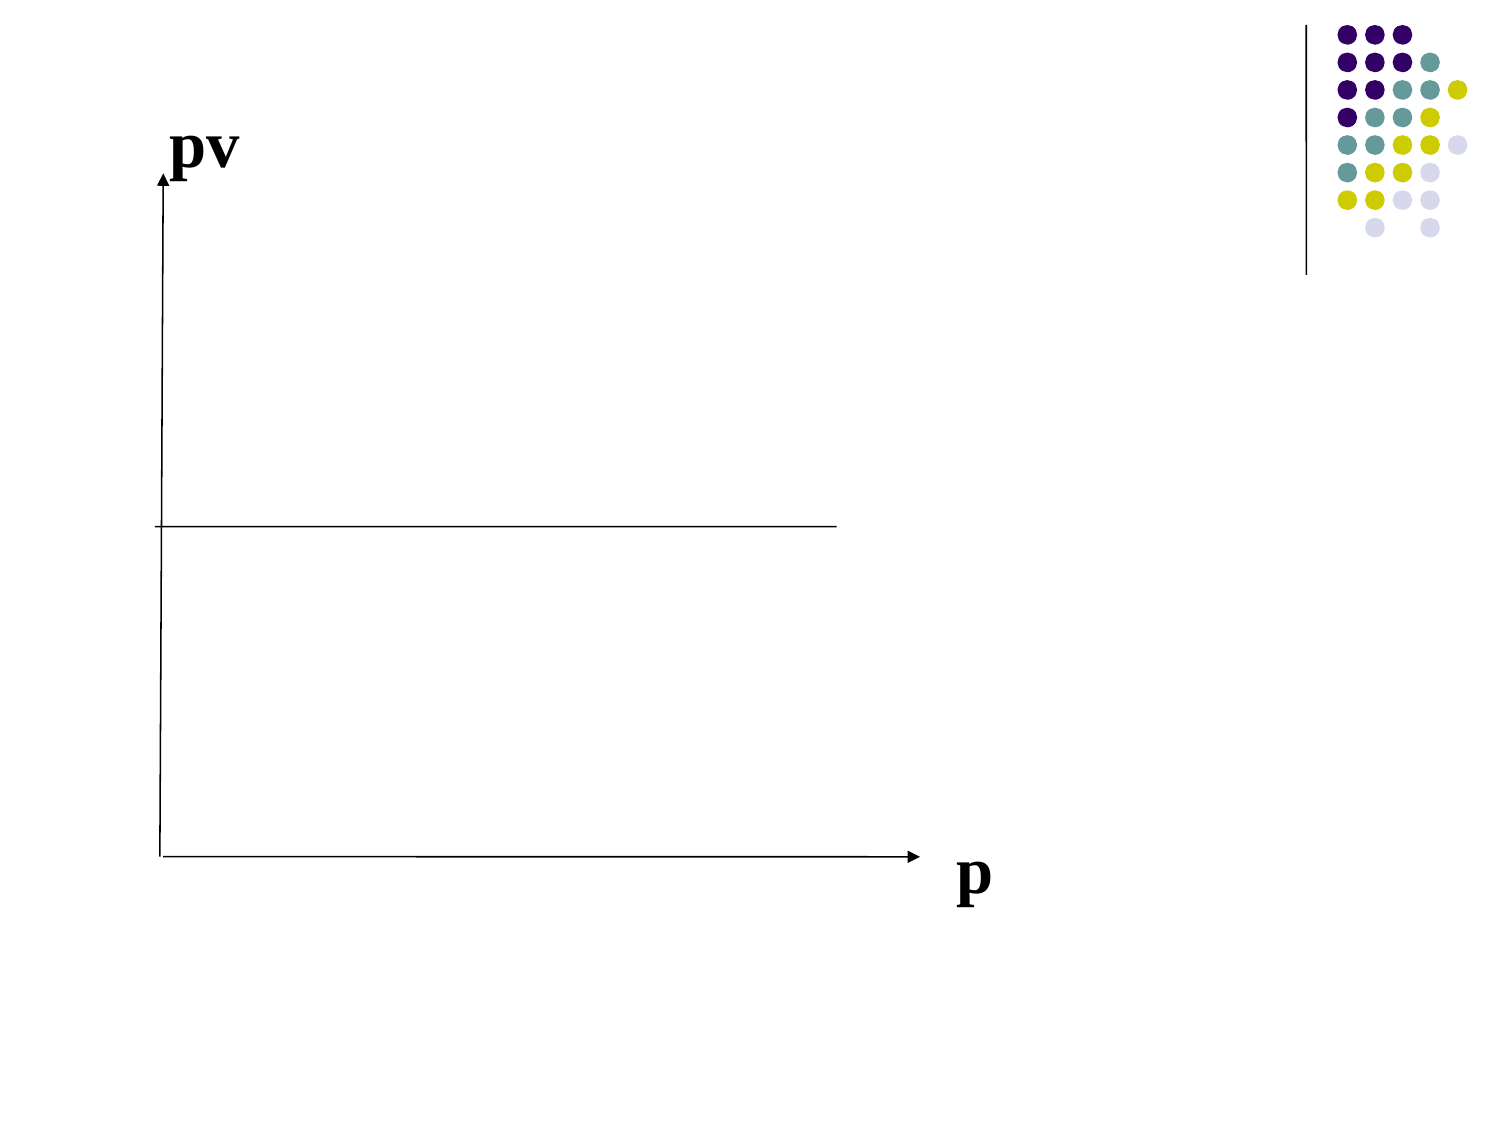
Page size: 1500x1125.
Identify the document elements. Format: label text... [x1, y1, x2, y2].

text_box pv [154, 93, 279, 188]
text_box p [941, 819, 1064, 914]
text_box [163, 850, 921, 863]
